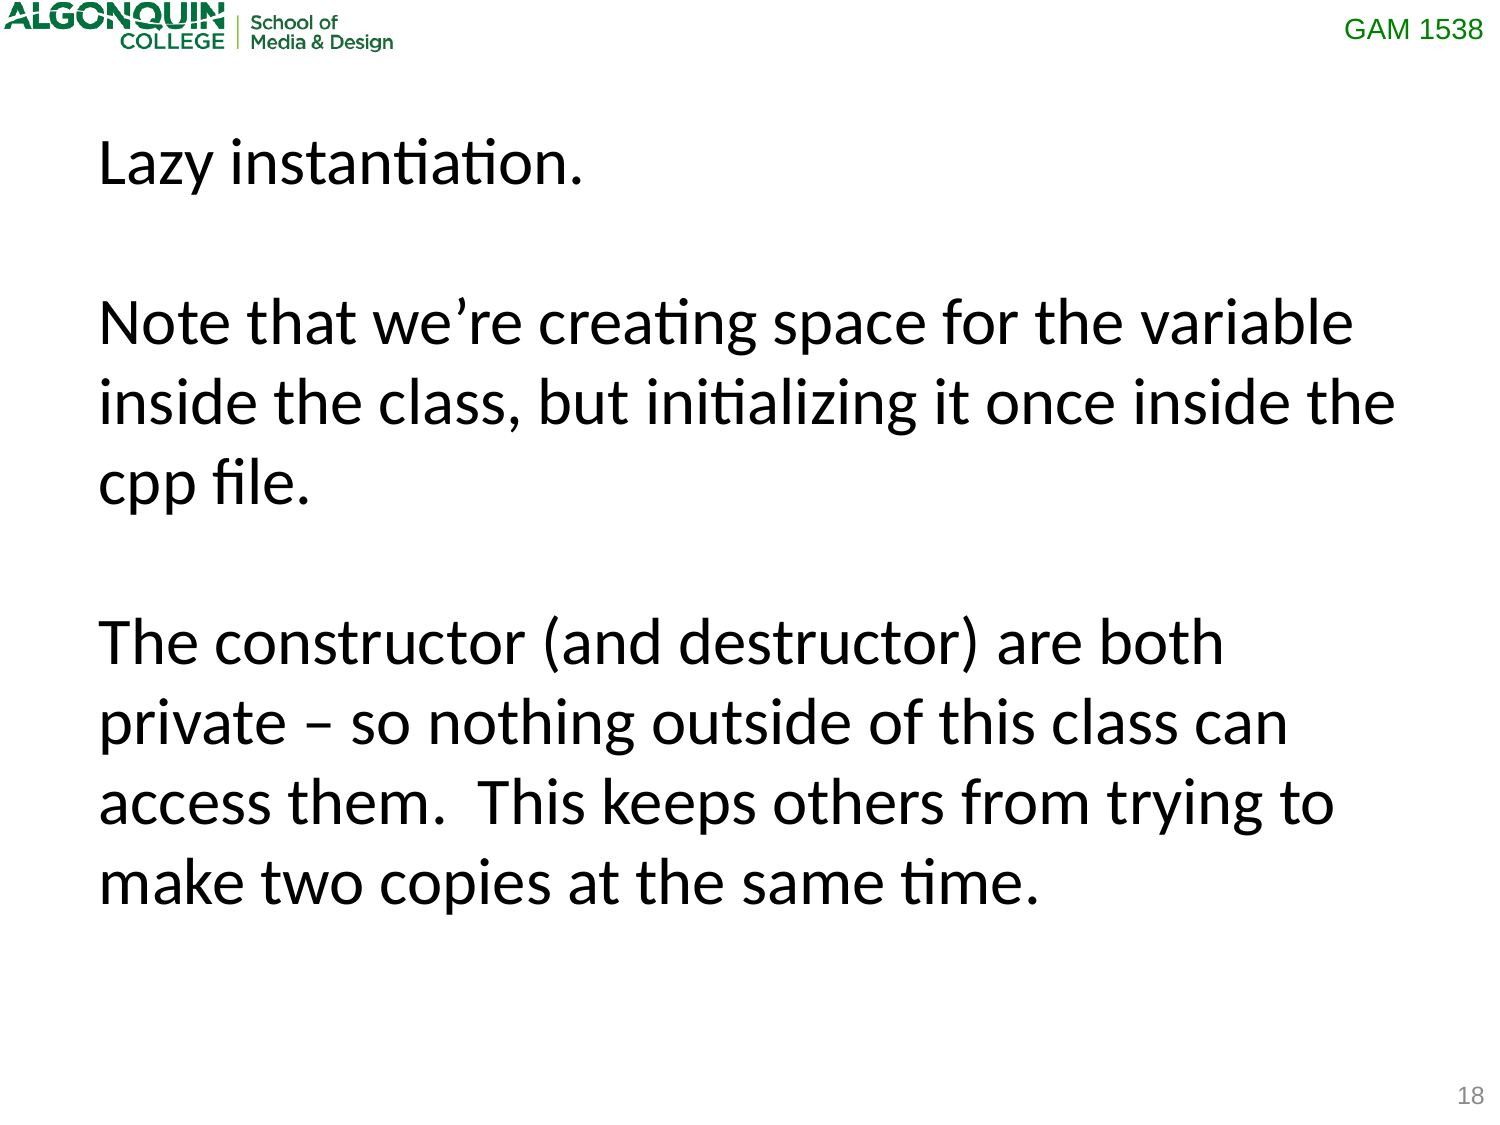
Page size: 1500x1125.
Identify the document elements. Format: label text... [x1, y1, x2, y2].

picture [0, 0, 399, 54]
slide_number 18 [1149, 1065, 1500, 1125]
text_box Lazy instantiation. Note that we’re creating space for the variable inside the class, but initializing it once inside the cpp file. The constructor (and destructor) are both private – so nothing outside of this class can access them. This keeps others from trying to make two copies at the same time. [83, 110, 1434, 925]
